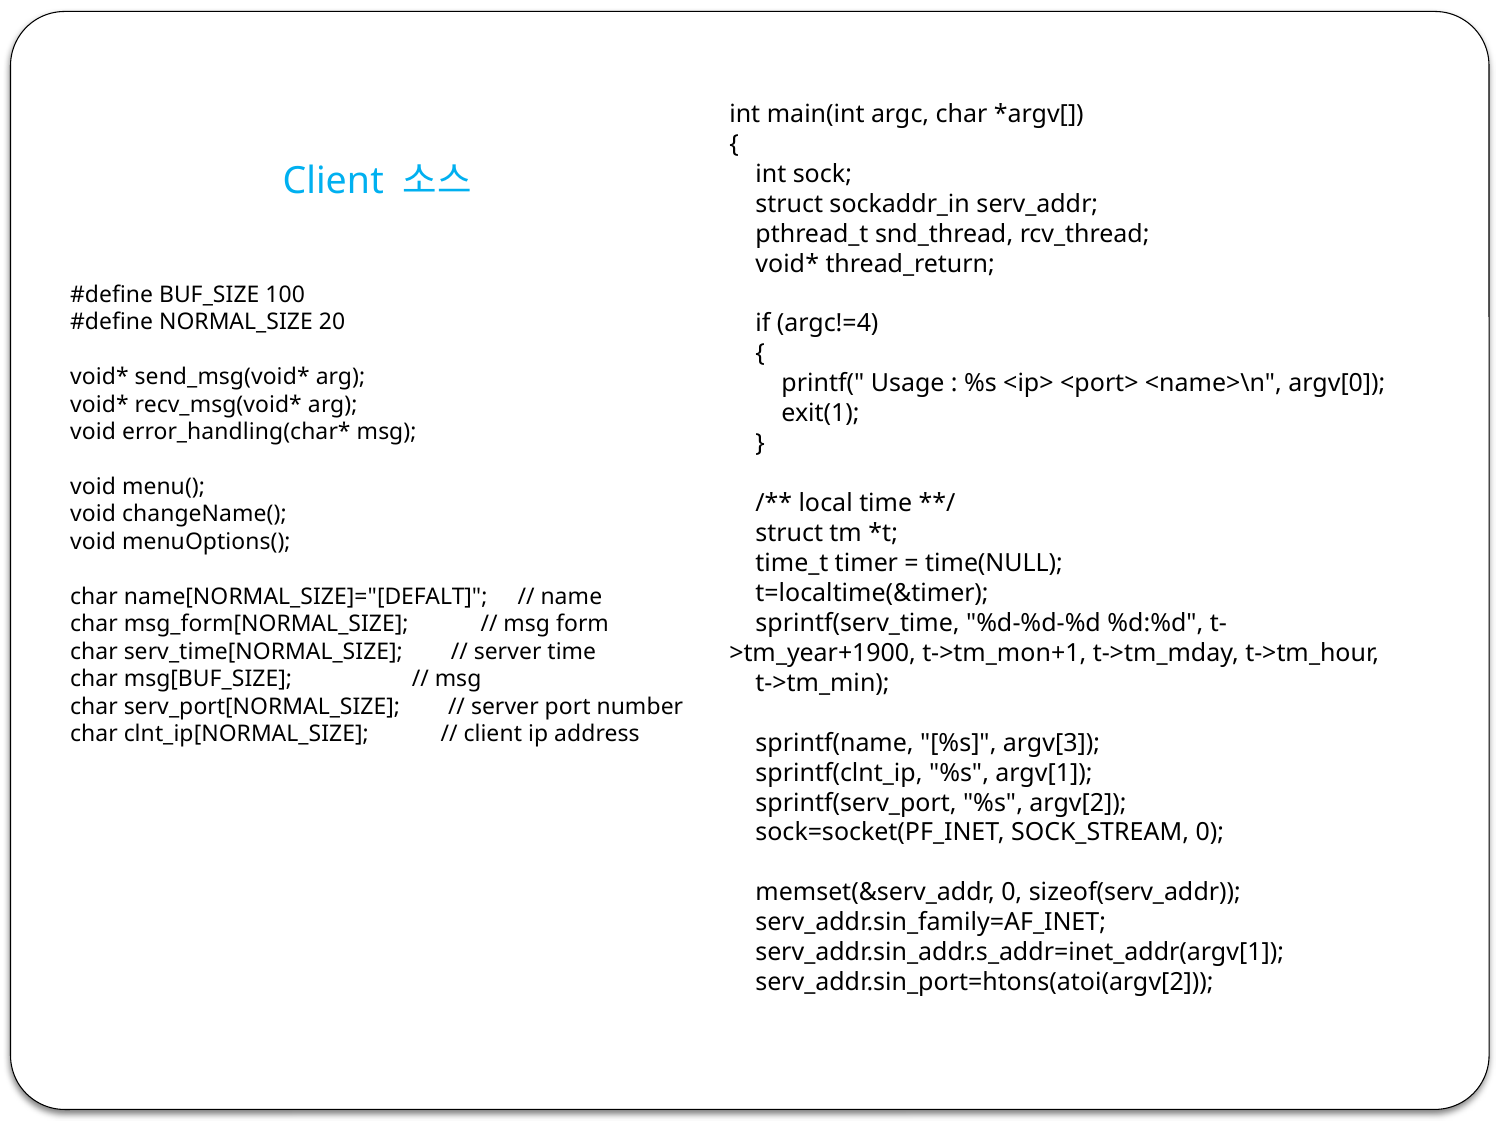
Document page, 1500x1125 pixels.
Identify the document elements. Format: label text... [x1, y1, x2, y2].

text_box #define BUF_SIZE 100 #define NORMAL_SIZE 20 void* send_msg(void* arg); void* recv_msg(void* arg); void error_handling(char* msg); void menu(); void changeName(); void menuOptions(); char name[NORMAL_SIZE]="[DEFALT]"; // name char msg_form[NORMAL_SIZE]; // msg form char serv_time[NORMAL_SIZE]; // server time char msg[BUF_SIZE]; // msg char serv_port[NORMAL_SIZE]; // server port number char clnt_ip[NORMAL_SIZE]; // client ip address [55, 271, 699, 809]
text_box int main(int argc, char *argv[]) { int sock; struct sockaddr_in serv_addr; pthread_t snd_thread, rcv_thread; void* thread_return; if (argc!=4) { printf(" Usage : %s <ip> <port> <name>\n", argv[0]); exit(1); } /** local time **/ struct tm *t; time_t timer = time(NULL); t=localtime(&timer); sprintf(serv_time, "%d-%d-%d %d:%d", t->tm_year+1900, t->tm_mon+1, t->tm_mday, t->tm_hour, t->tm_min); sprintf(name, "[%s]", argv[3]); sprintf(clnt_ip, "%s", argv[1]); sprintf(serv_port, "%s", argv[2]); sock=socket(PF_INET, SOCK_STREAM, 0); memset(&serv_addr, 0, sizeof(serv_addr)); serv_addr.sin_family=AF_INET; serv_addr.sin_addr.s_addr=inet_addr(argv[1]); serv_addr.sin_port=htons(atoi(argv[2])); [714, 89, 1412, 1063]
text_box Client 소스 [267, 148, 487, 209]
